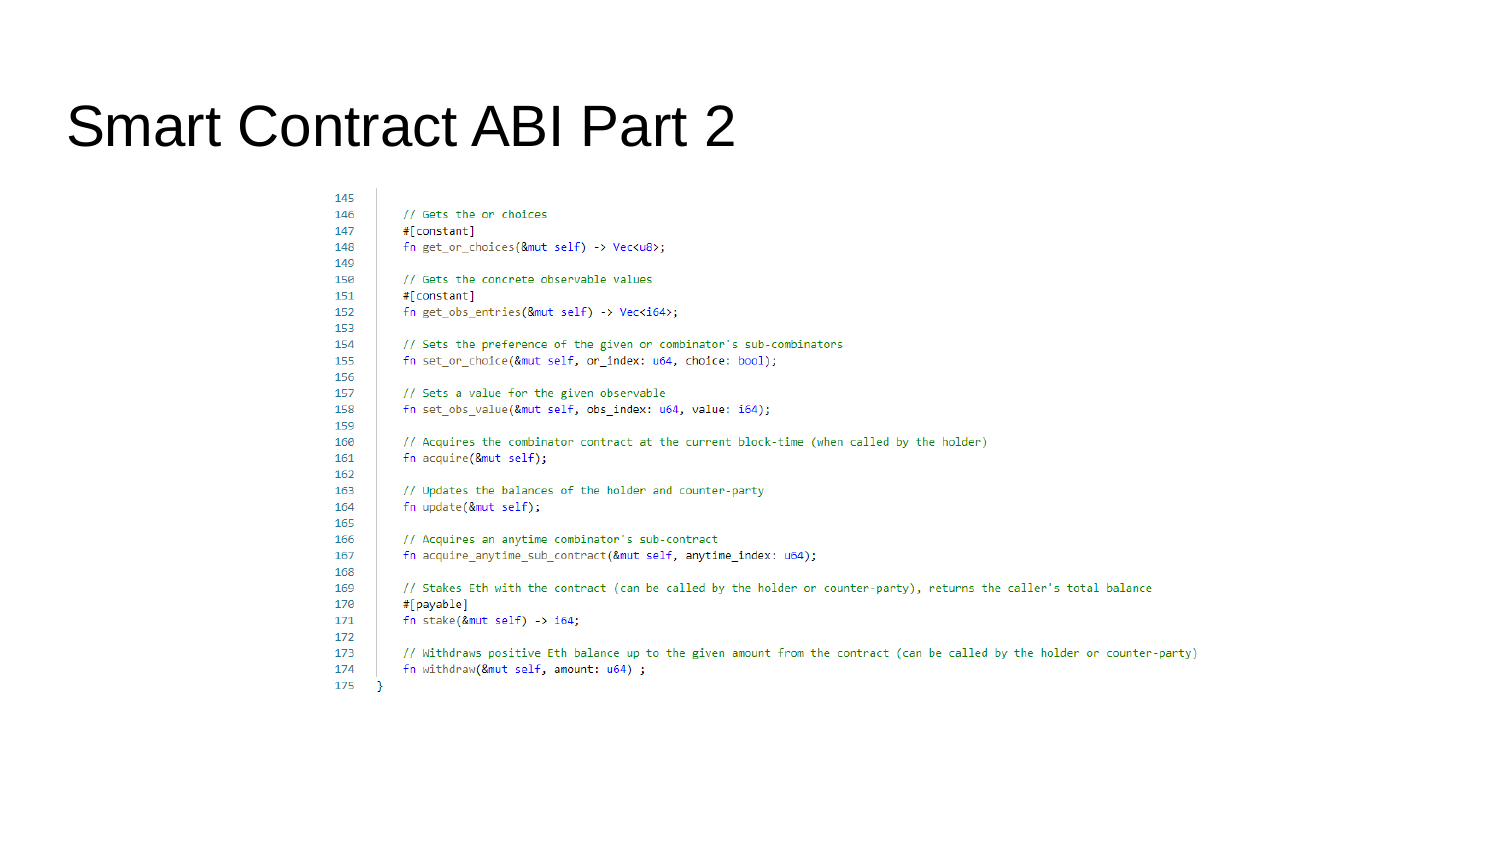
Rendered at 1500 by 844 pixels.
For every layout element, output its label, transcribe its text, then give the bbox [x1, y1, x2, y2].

picture [330, 188, 1201, 695]
title Smart Contract ABI Part 2 [51, 72, 1449, 167]
